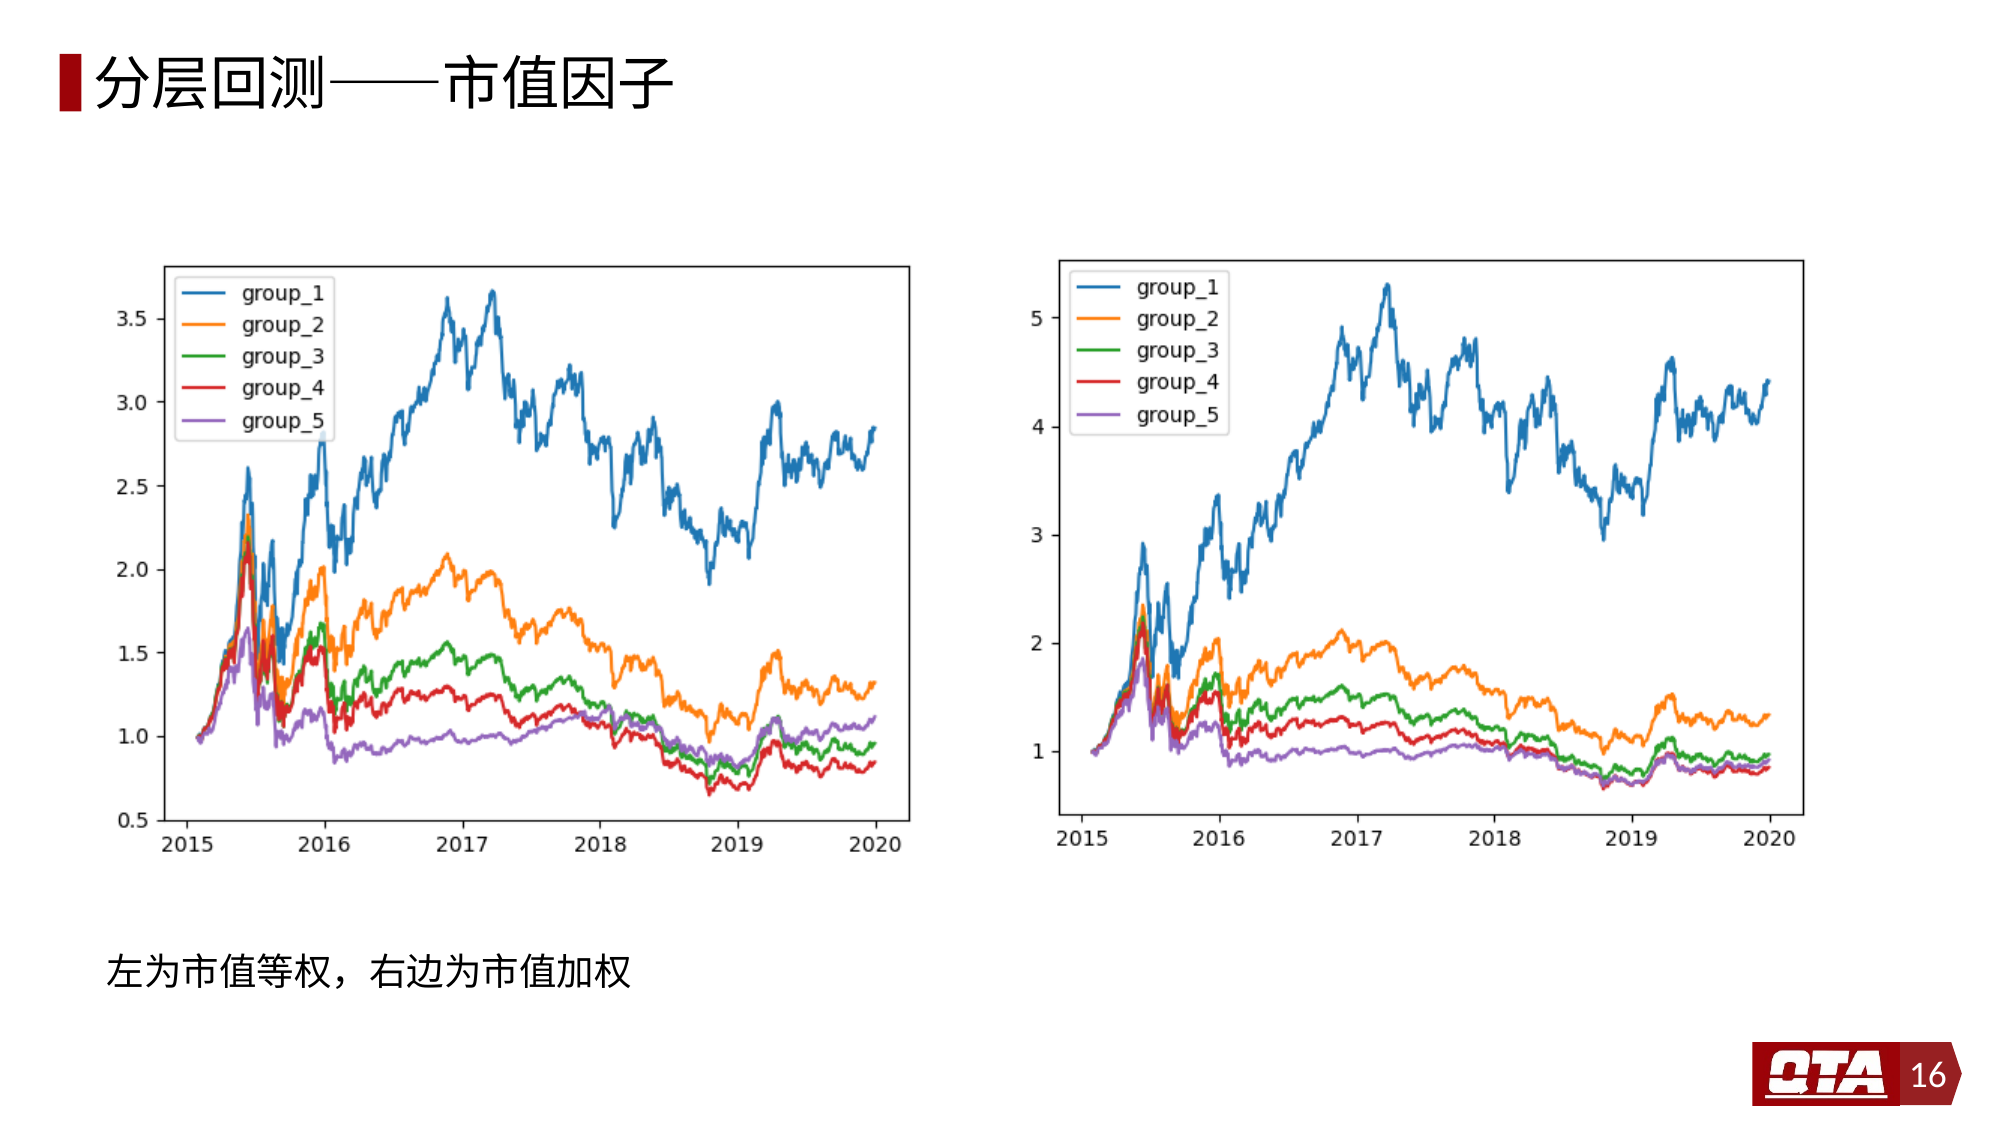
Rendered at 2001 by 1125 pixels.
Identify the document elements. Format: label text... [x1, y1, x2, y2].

text_box 左为市值等权，右边为市值加权 [92, 941, 1093, 1001]
slide_number 16 [1511, 1042, 1962, 1103]
title 分层回测——市值因子 [78, 0, 1962, 174]
picture [44, 173, 1899, 900]
